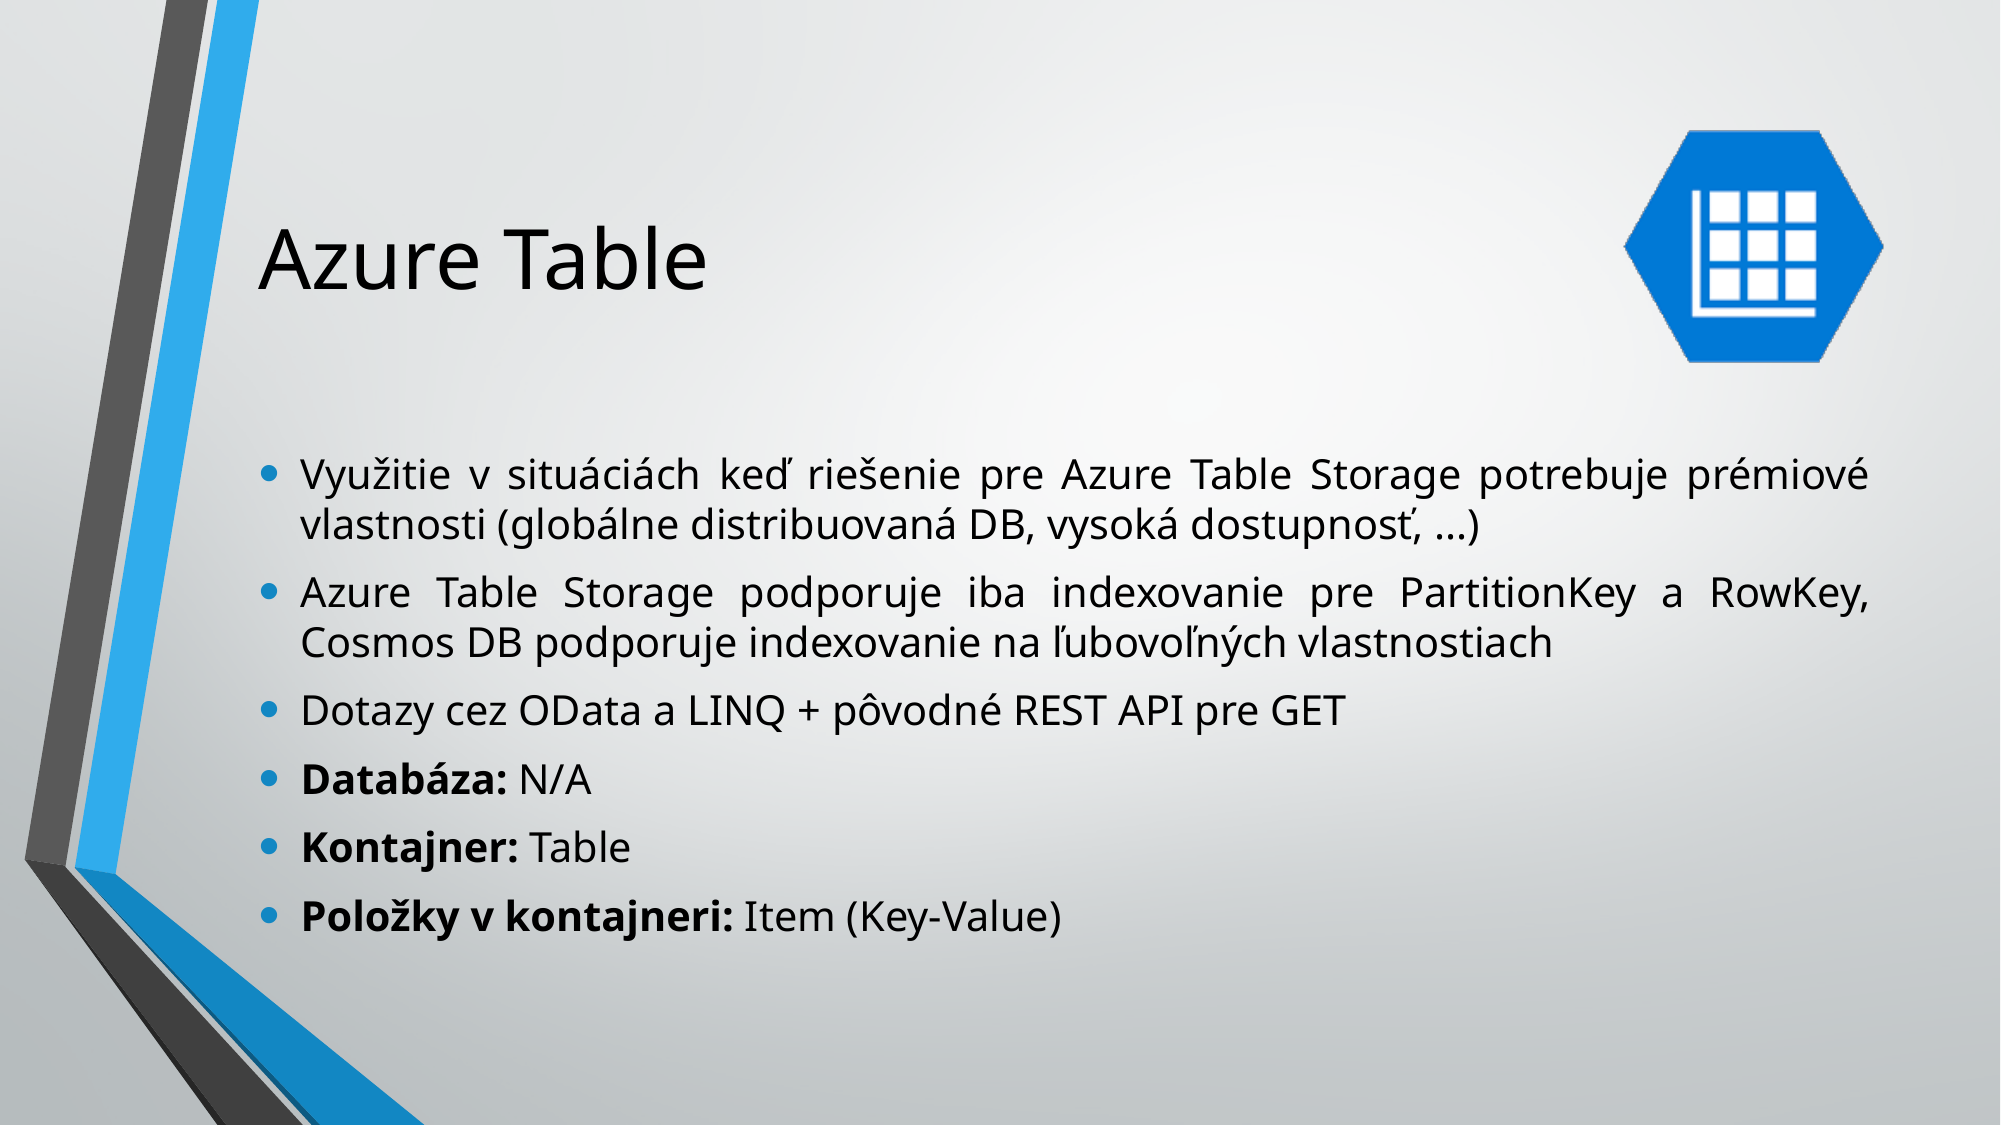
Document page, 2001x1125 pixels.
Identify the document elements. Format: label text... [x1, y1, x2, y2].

title Azure Table [243, 112, 1887, 400]
list Využitie v situáciách keď riešenie pre Azure Table Storage potrebuje prémiové vlastnosti (globálne distribuovaná DB, vysoká dostupnosť, ...) Azure Table Storage podporuje iba indexovanie pre PartitionKey a RowKey, Cosmos DB podporuje indexovanie na ľubovoľných vlastnostiach Dotazy cez OData a LINQ + pôvodné REST API pre GET Databáza: N/A Kontajner: Table Položky v kontajneri: Item (Key-Value) [243, 437, 1887, 950]
picture [1619, 112, 1888, 381]
